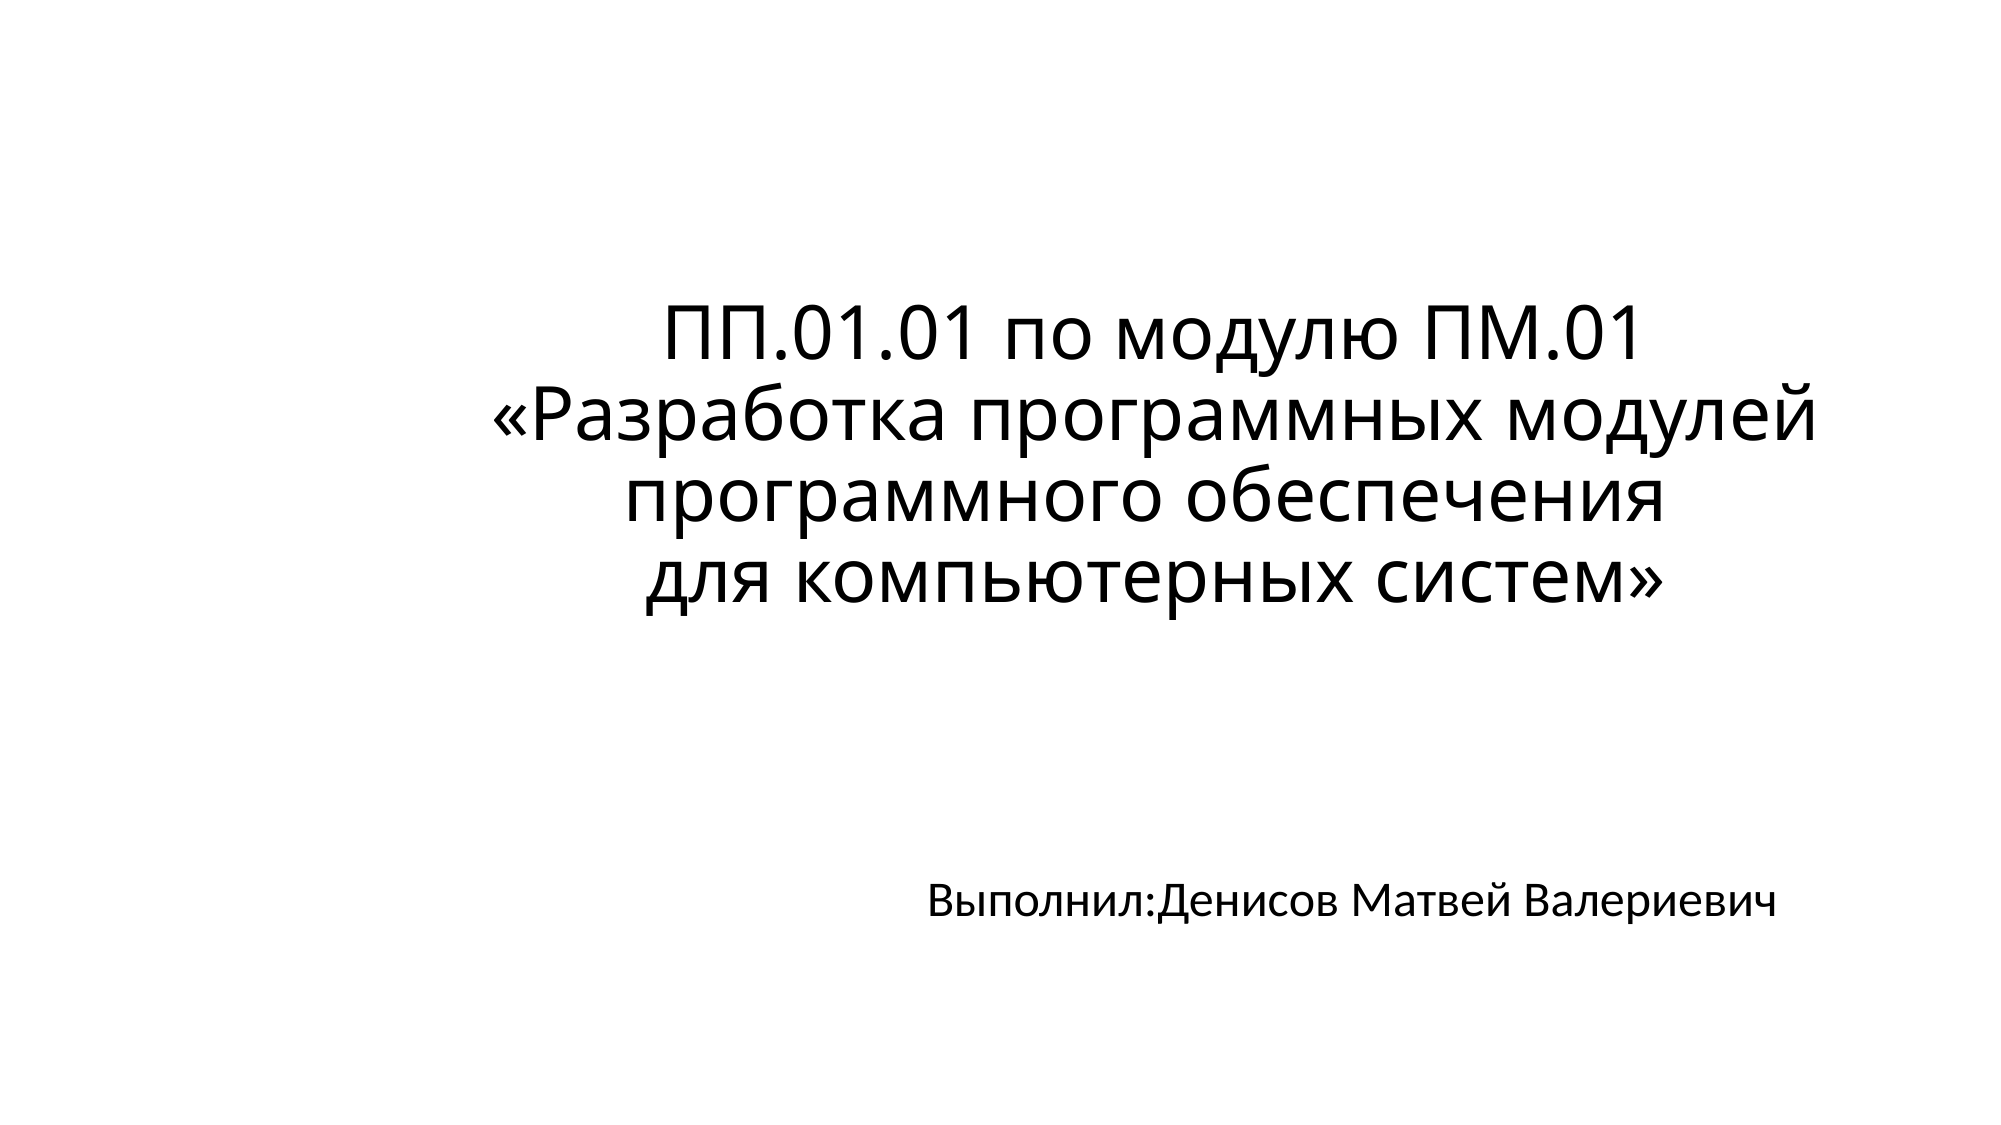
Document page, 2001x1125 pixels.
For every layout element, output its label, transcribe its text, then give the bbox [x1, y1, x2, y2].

subtitle Выполнил:Денисов Матвей Валериевич [248, 784, 1793, 1063]
title ПП.01.01 по модулю ПМ.01 «Разработка программных модулей программного обеспечения для компьютерных систем» [424, 254, 1888, 626]
